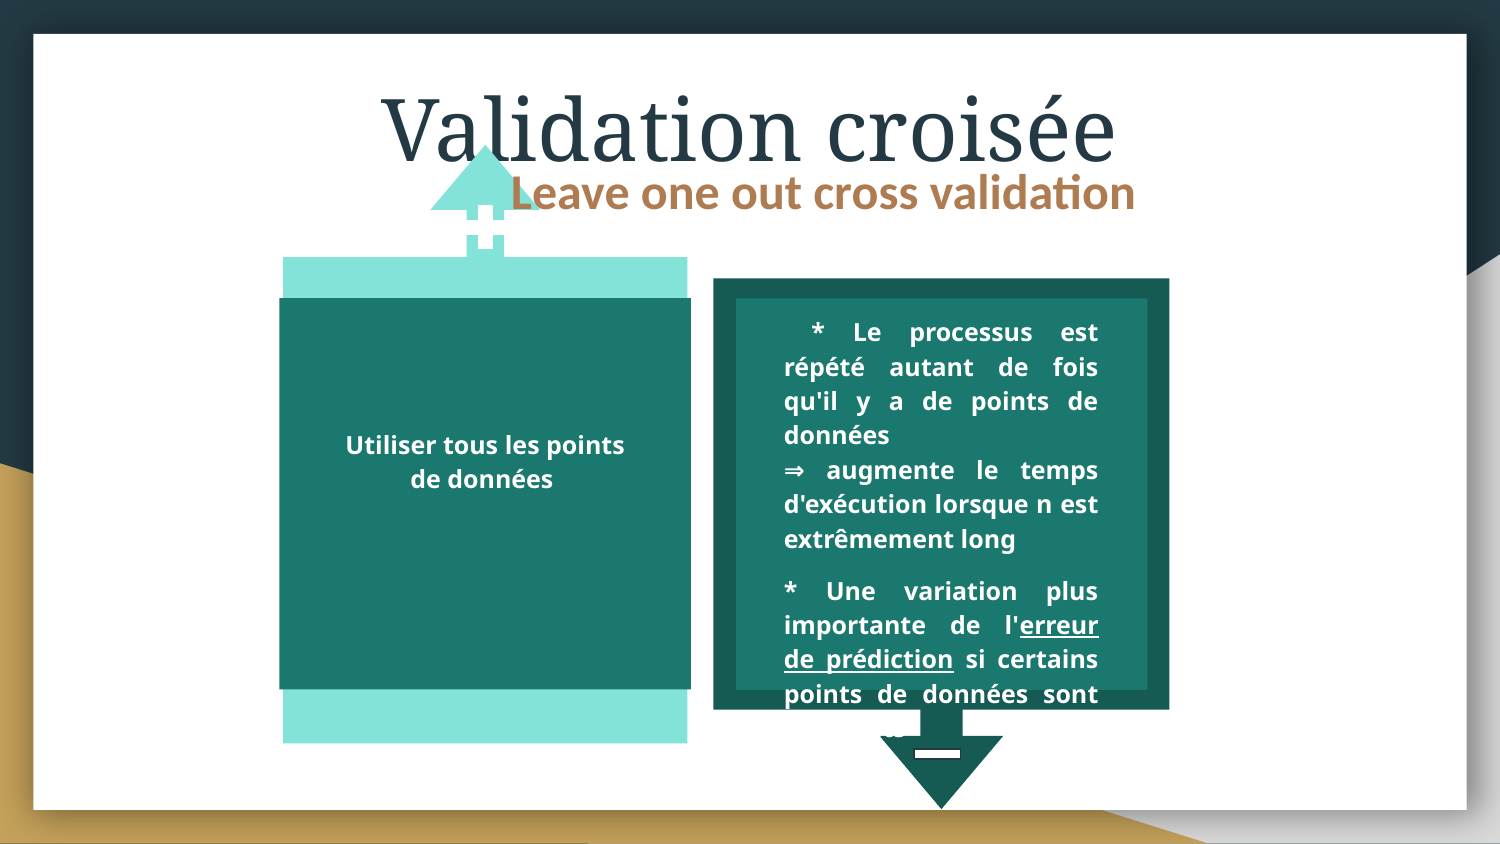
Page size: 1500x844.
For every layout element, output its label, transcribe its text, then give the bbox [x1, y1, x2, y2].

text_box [257, 178, 714, 737]
list Leave one out cross validation [213, 135, 1445, 230]
title Validation croisée [134, 28, 1366, 186]
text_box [713, 278, 1170, 810]
